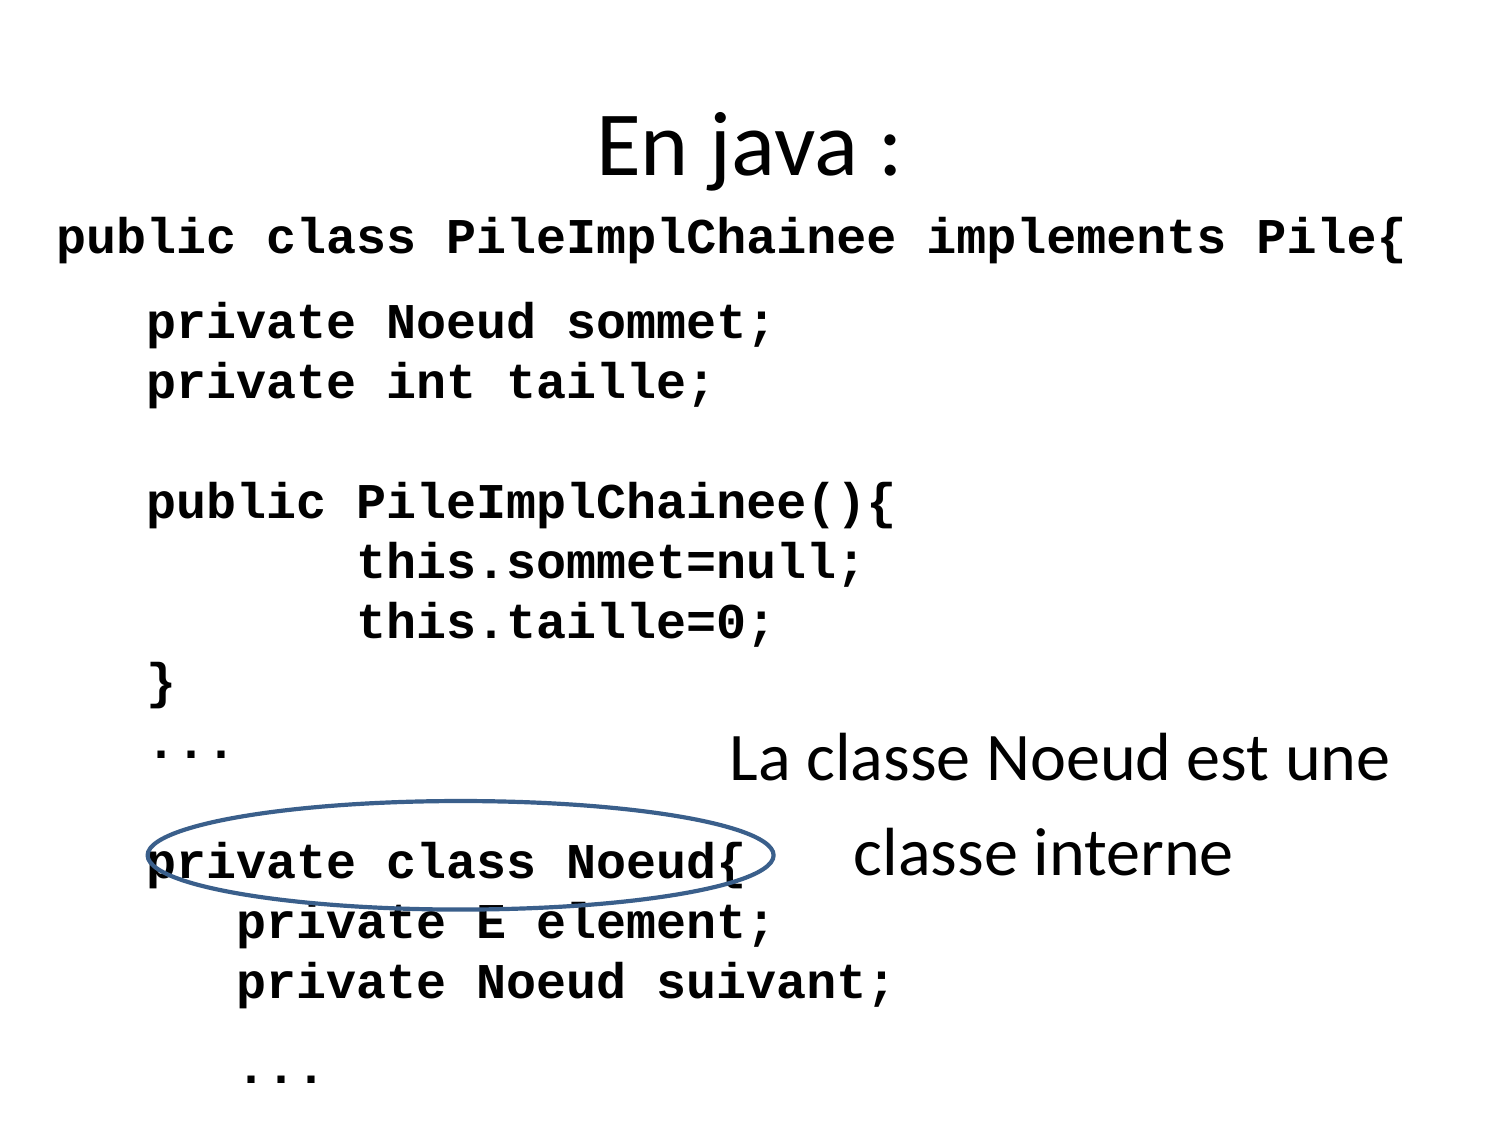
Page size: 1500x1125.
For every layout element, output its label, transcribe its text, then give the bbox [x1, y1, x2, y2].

text_box public class PileImplChainee implements Pile{ private Noeud sommet; private int taille; public PileImplChainee(){ this.sommet=null; this.taille=0; } ... private class Noeud{ private E element; private Noeud suivant; ... [41, 196, 1500, 1101]
title En java : [75, 45, 1425, 196]
list La classe Noeud est une classe interne [714, 704, 1500, 898]
text_box [145, 798, 714, 912]
